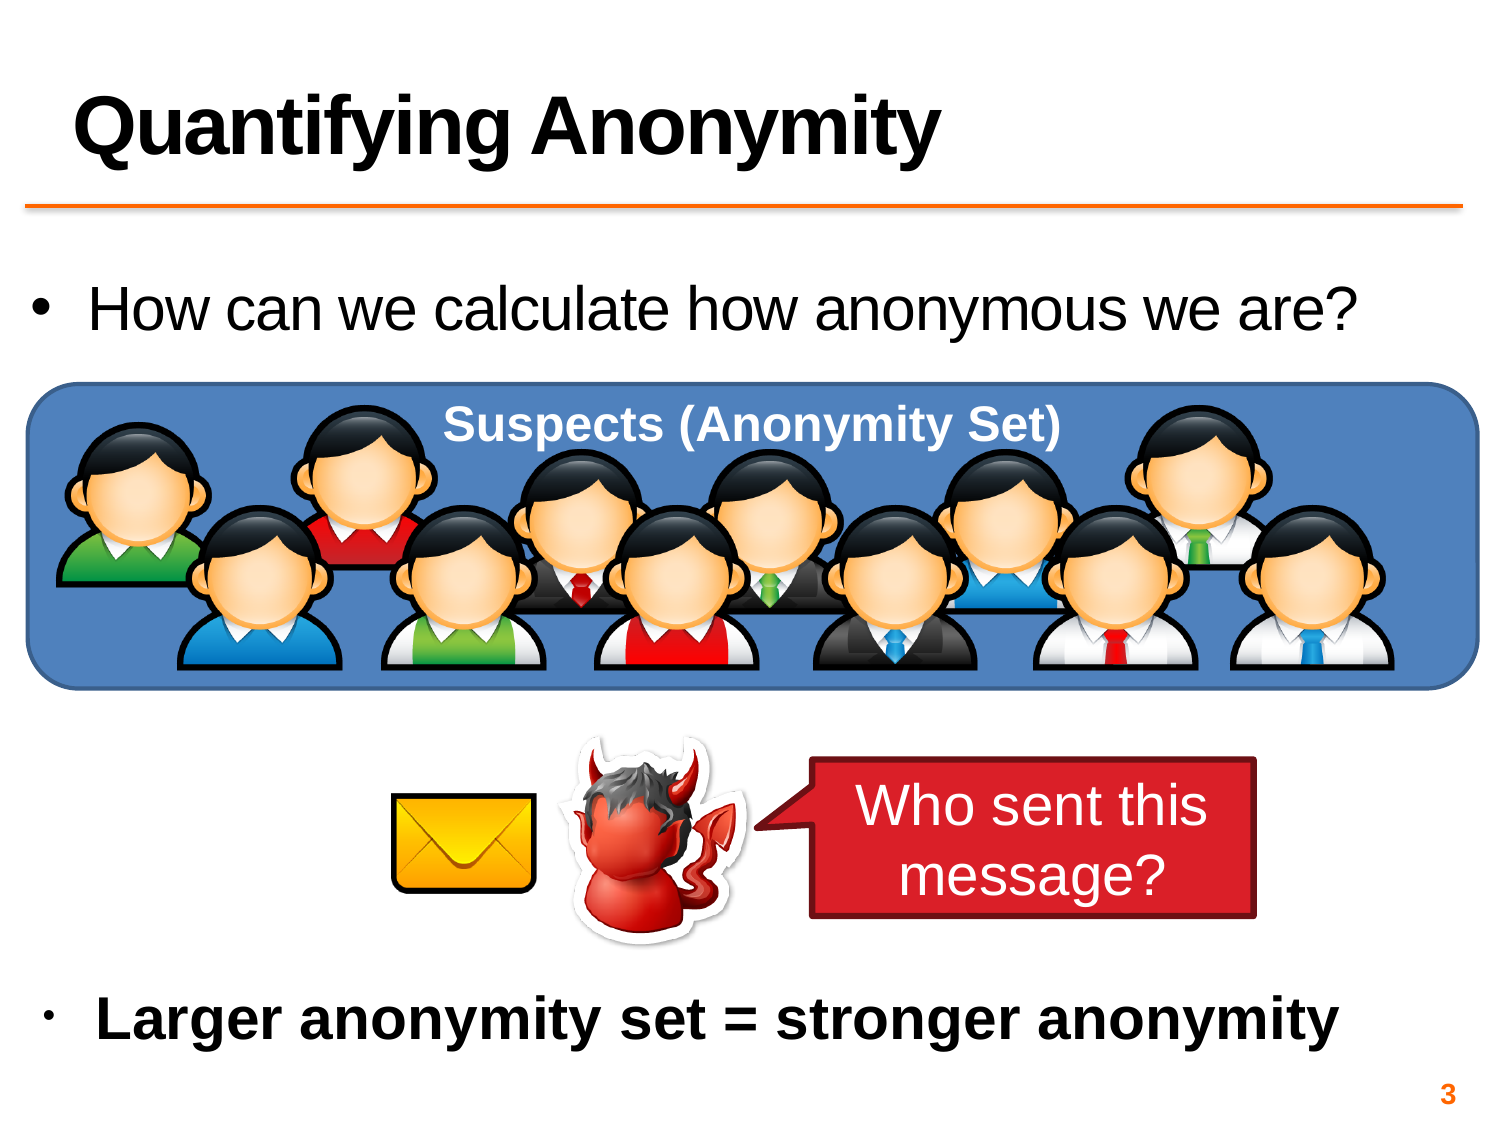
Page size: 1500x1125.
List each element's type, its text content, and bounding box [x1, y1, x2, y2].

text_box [811, 759, 1254, 917]
picture [390, 770, 537, 917]
picture [55, 404, 1395, 671]
text_box [25, 381, 1480, 691]
picture [546, 732, 765, 951]
text_box Suspects (Anonymity Set) [427, 384, 1078, 459]
list How can we calculate how anonymous we are? [24, 262, 1476, 368]
text_box Larger anonymity set = stronger anonymity [27, 971, 1478, 1073]
title Quantifying Anonymity [57, 2, 1463, 178]
slide_number 3 [1112, 1074, 1463, 1110]
